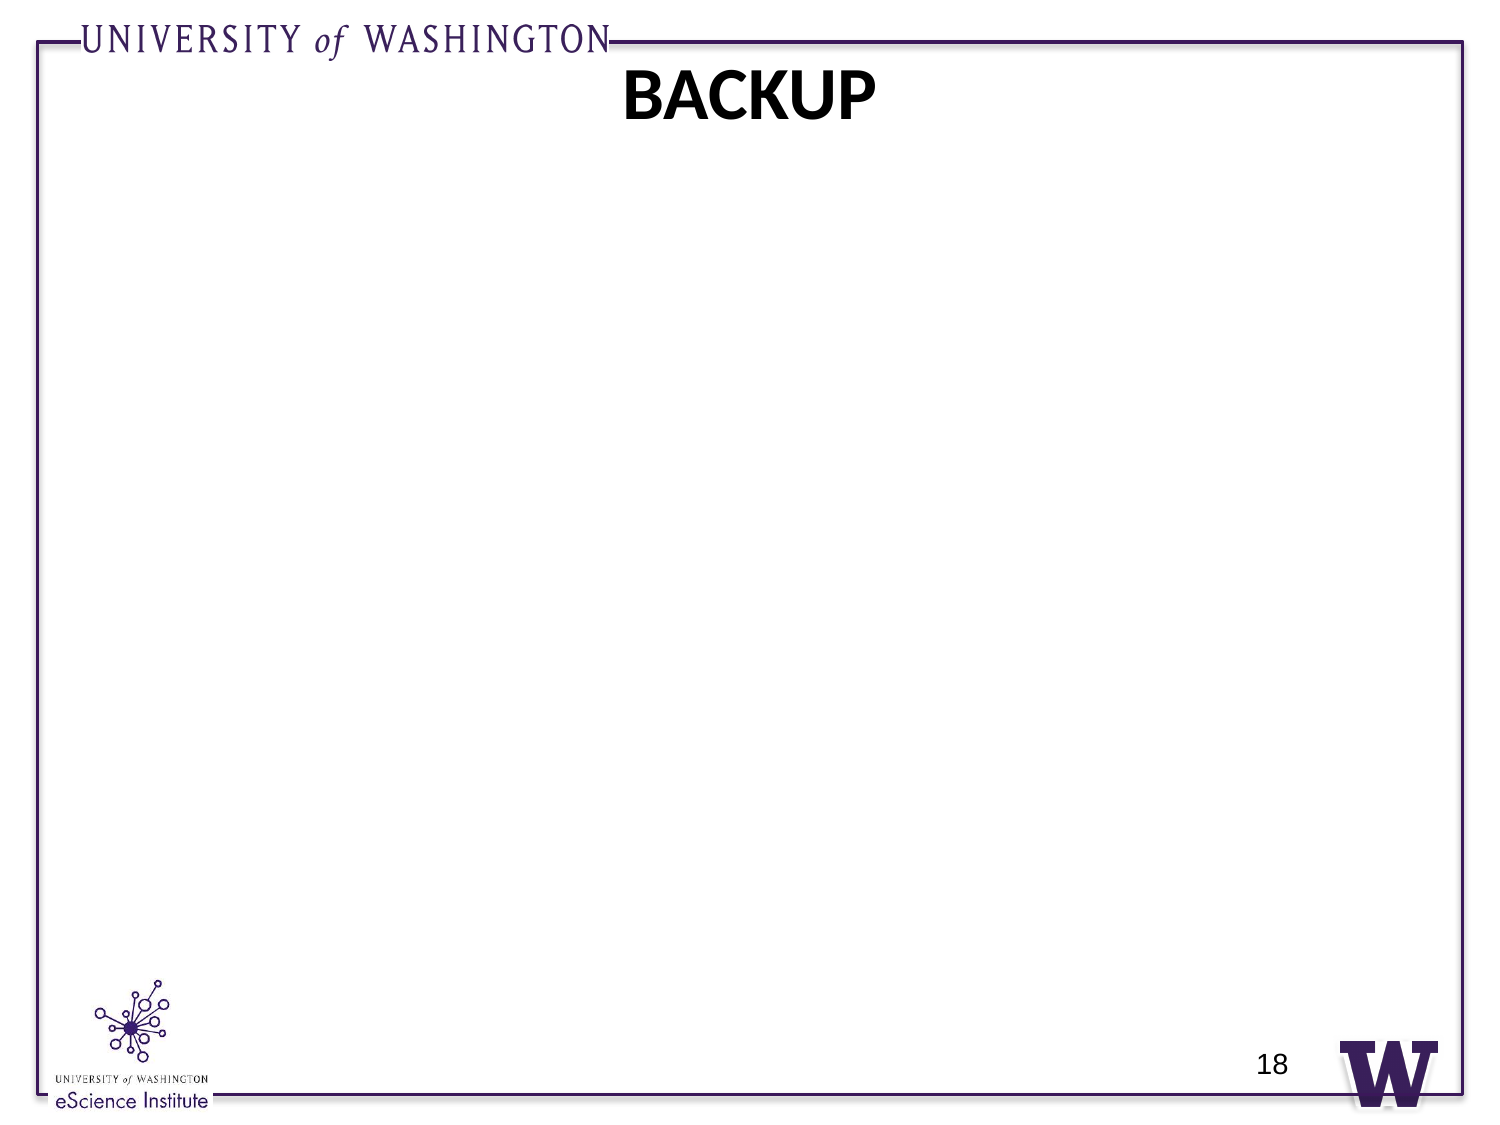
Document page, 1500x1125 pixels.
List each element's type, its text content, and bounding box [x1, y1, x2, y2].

picture [1340, 1041, 1438, 1093]
picture [1340, 1096, 1438, 1107]
slide_number 18 [1241, 1037, 1325, 1098]
title BACKUP [75, 37, 1425, 175]
picture [81, 24, 609, 37]
picture [48, 978, 213, 1113]
